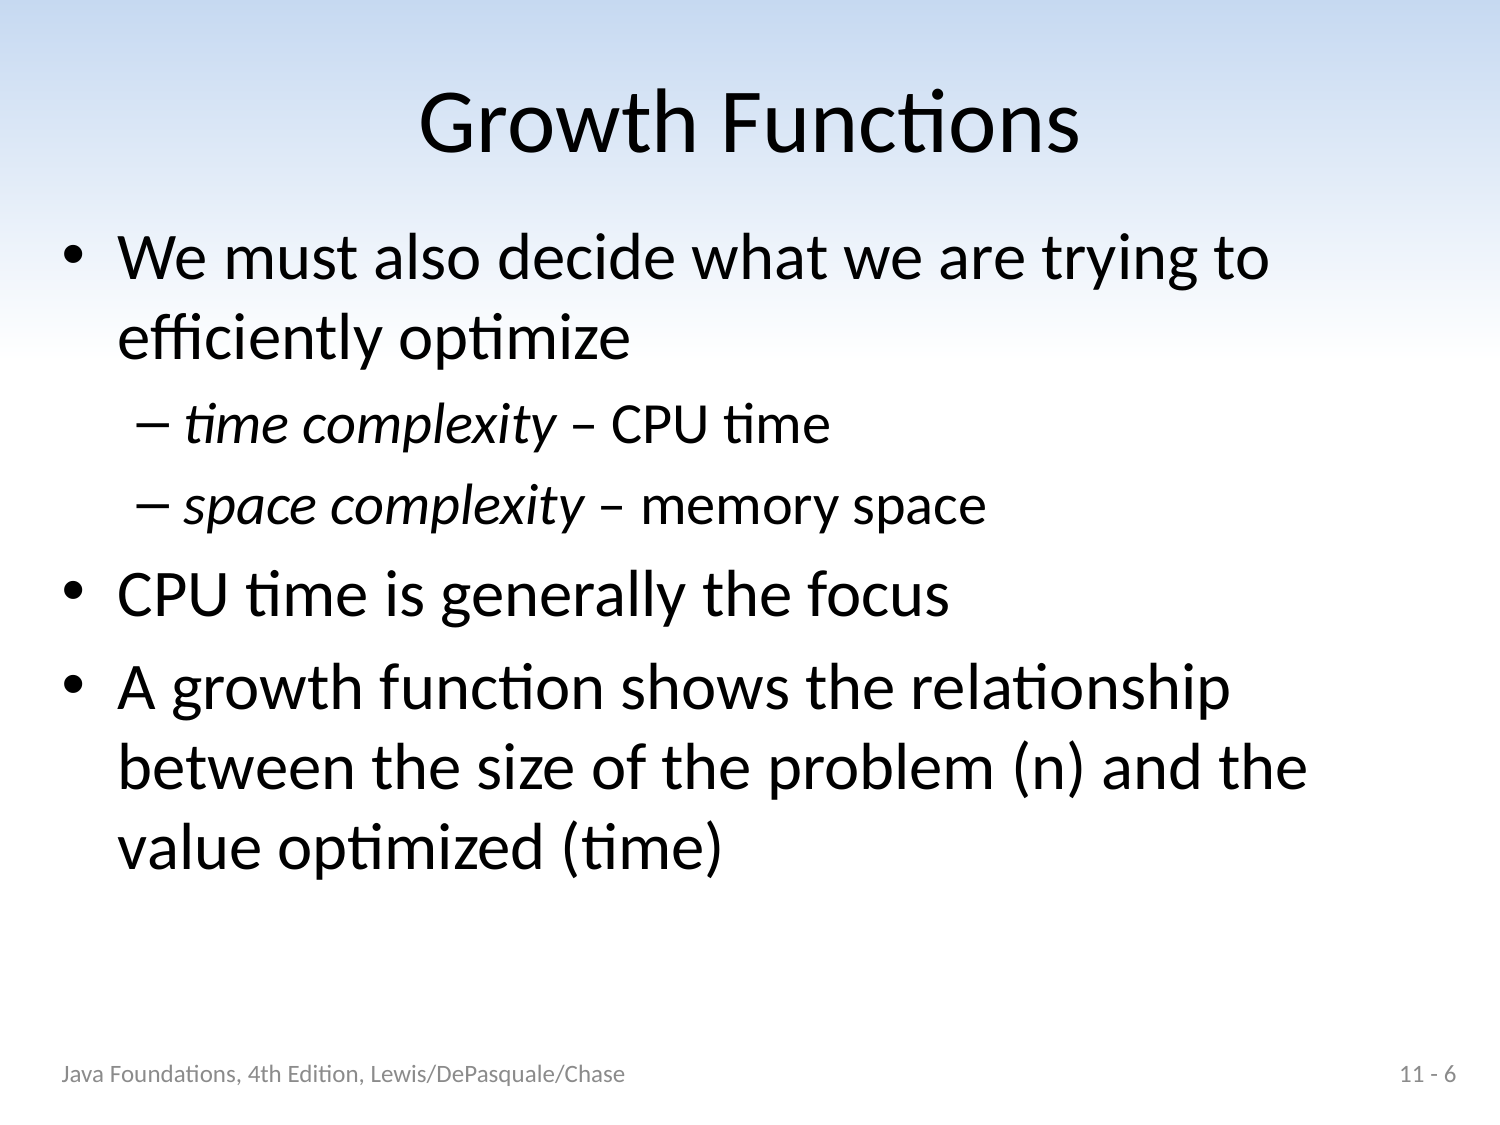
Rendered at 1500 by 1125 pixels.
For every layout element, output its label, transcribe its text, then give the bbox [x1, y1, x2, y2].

slide_number 11 - 6 [1121, 1042, 1472, 1103]
footer Java Foundations, 4th Edition, Lewis/DePasquale/Chase [46, 1042, 1121, 1103]
title Growth Functions [28, 45, 1473, 186]
list We must also decide what we are trying to efficiently optimize time complexity – CPU time space complexity – memory space CPU time is generally the focus A growth function shows the relationship between the size of the problem (n) and the value optimized (time) [46, 205, 1473, 1043]
